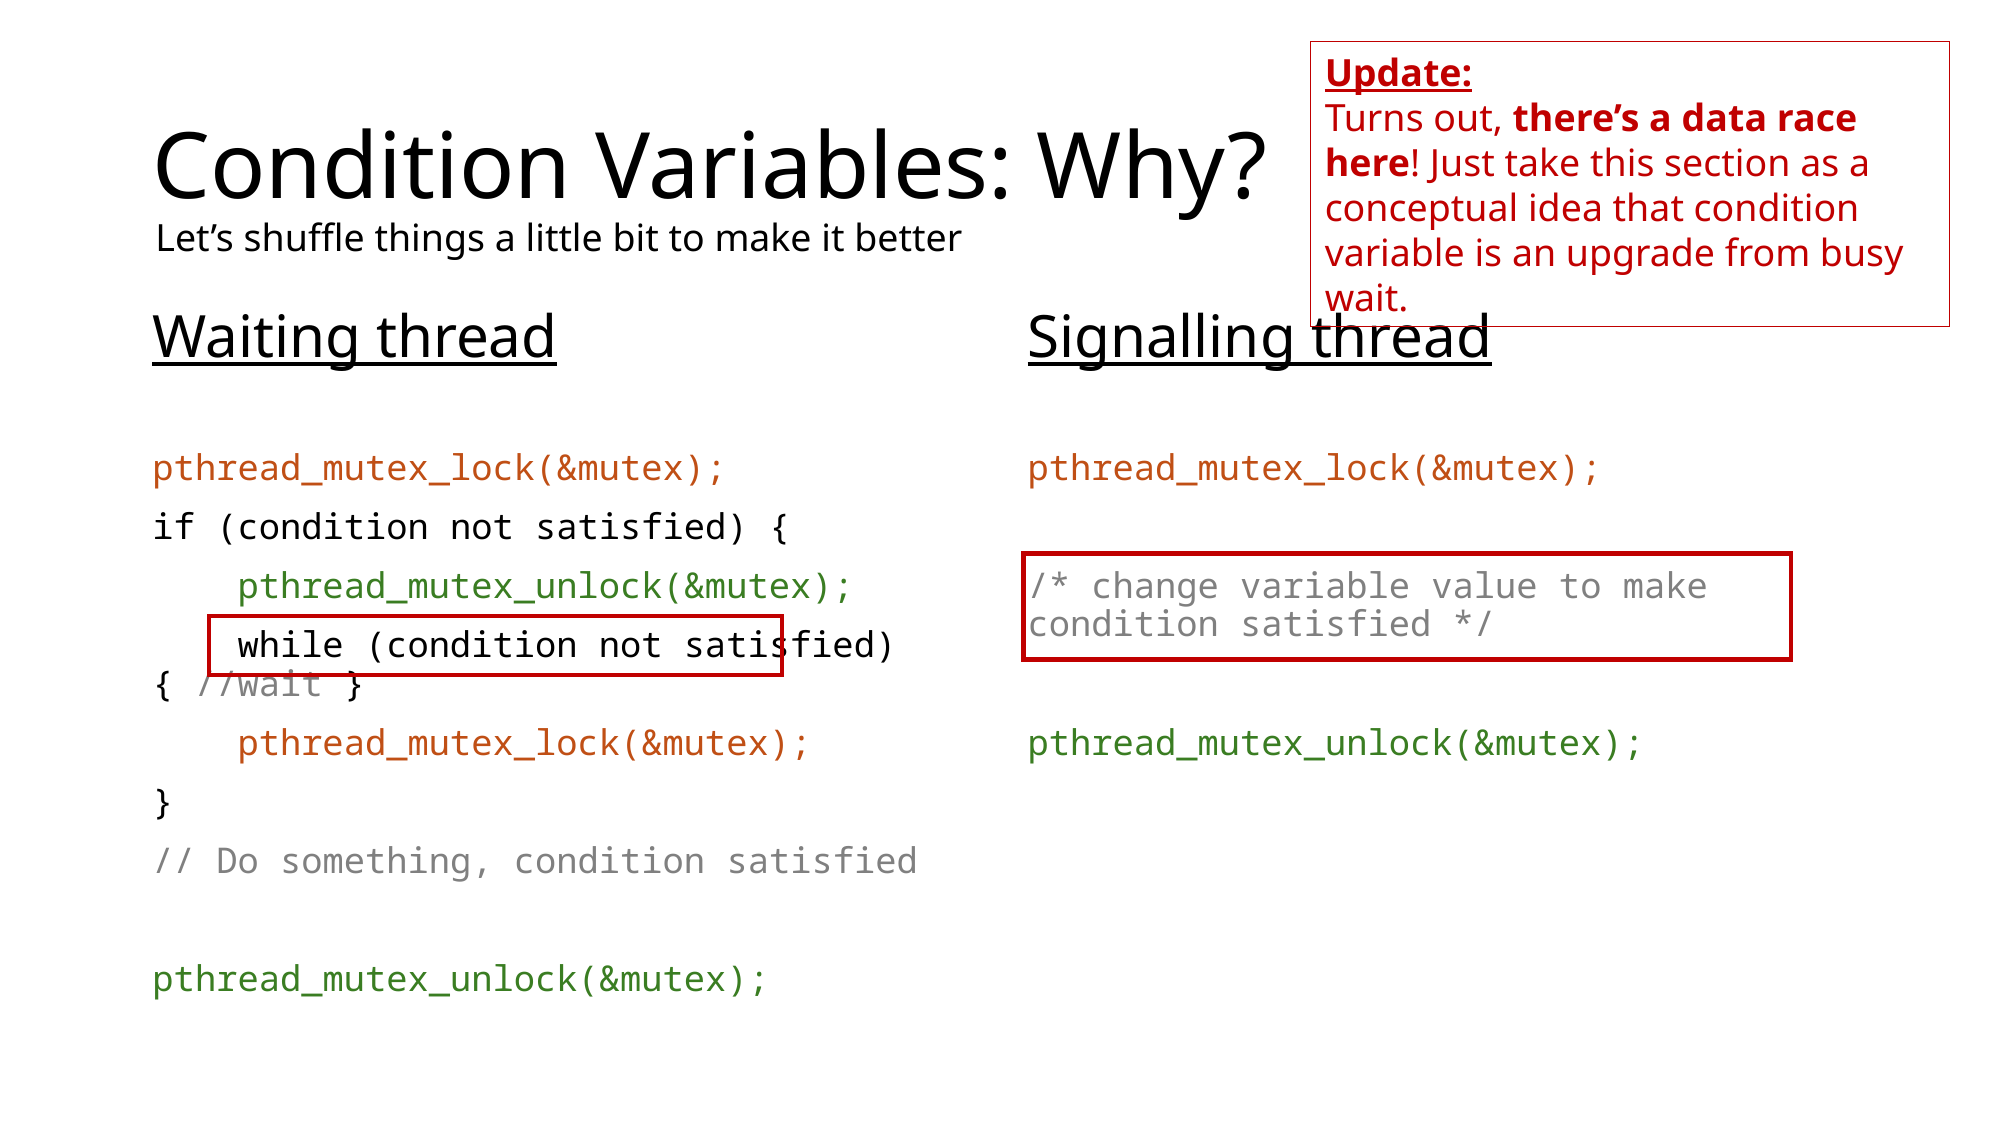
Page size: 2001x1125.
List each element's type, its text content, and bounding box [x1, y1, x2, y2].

list Waiting thread pthread_mutex_lock(&mutex); if (condition not satisfied) { pthread_mutex_unlock(&mutex); while (condition not satisfied) { //wait } pthread_mutex_lock(&mutex); } // Do something, condition satisfied pthread_mutex_unlock(&mutex); [137, 299, 988, 1014]
text_box [1022, 552, 1792, 661]
list Signalling thread pthread_mutex_lock(&mutex); /* change variable value to make condition satisfied */ pthread_mutex_unlock(&mutex); [1012, 299, 1863, 1014]
title Condition Variables: Why? [137, 59, 1310, 278]
text_box Update: Turns out, there’s a data race here! Just take this section as a conceptual idea that condition variable is an upgrade from busy wait. [1310, 41, 1950, 327]
text_box [207, 614, 783, 676]
text_box Let’s shuffle things a little bit to make it better [140, 206, 1194, 312]
